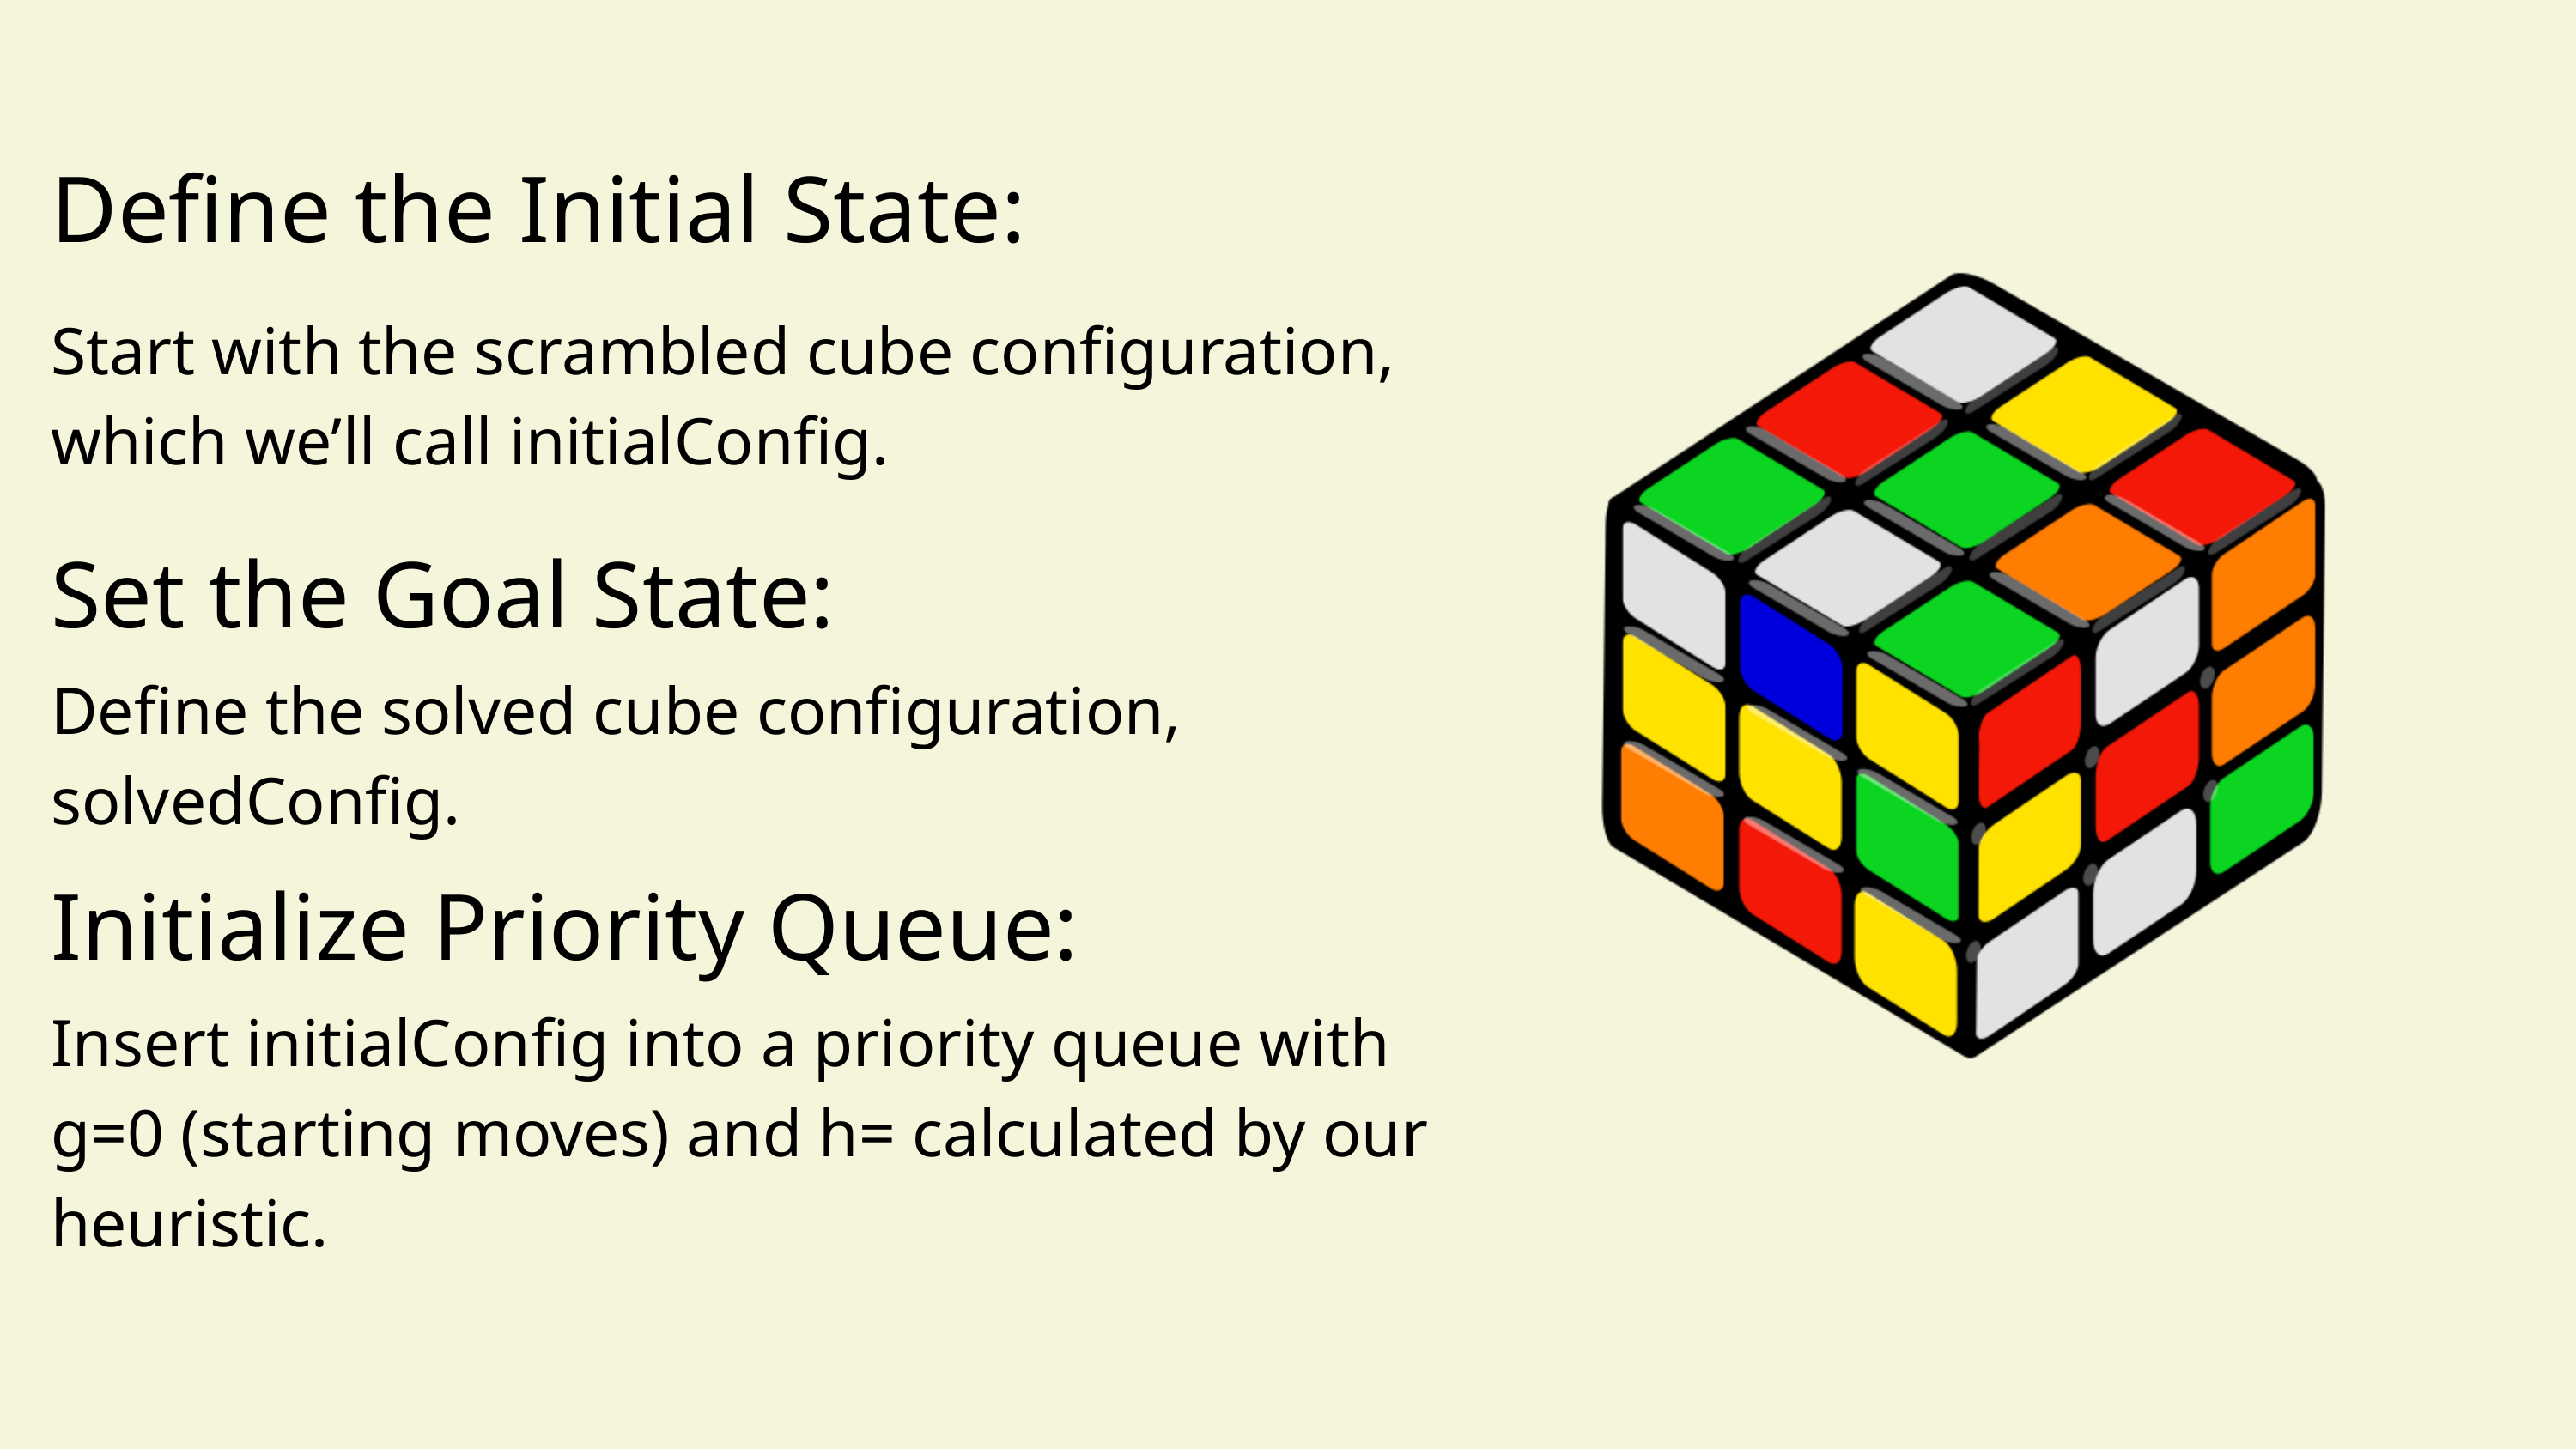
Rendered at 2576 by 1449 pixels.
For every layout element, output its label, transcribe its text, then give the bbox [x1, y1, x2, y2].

text_box Define the Initial State: [51, 116, 1338, 261]
text_box [1599, 267, 2328, 1070]
text_box Define the solved cube configuration, solvedConfig. [51, 657, 1438, 838]
text_box Start with the scrambled cube configuration, which we’ll call initialConfig. [51, 297, 1438, 478]
text_box Set the Goal State: [51, 501, 1338, 646]
text_box Insert initialConfig into a priority queue with g=0 (starting moves) and h= calculated by our heuristic. [51, 989, 1438, 1260]
text_box Initialize Priority Queue: [51, 834, 1338, 979]
